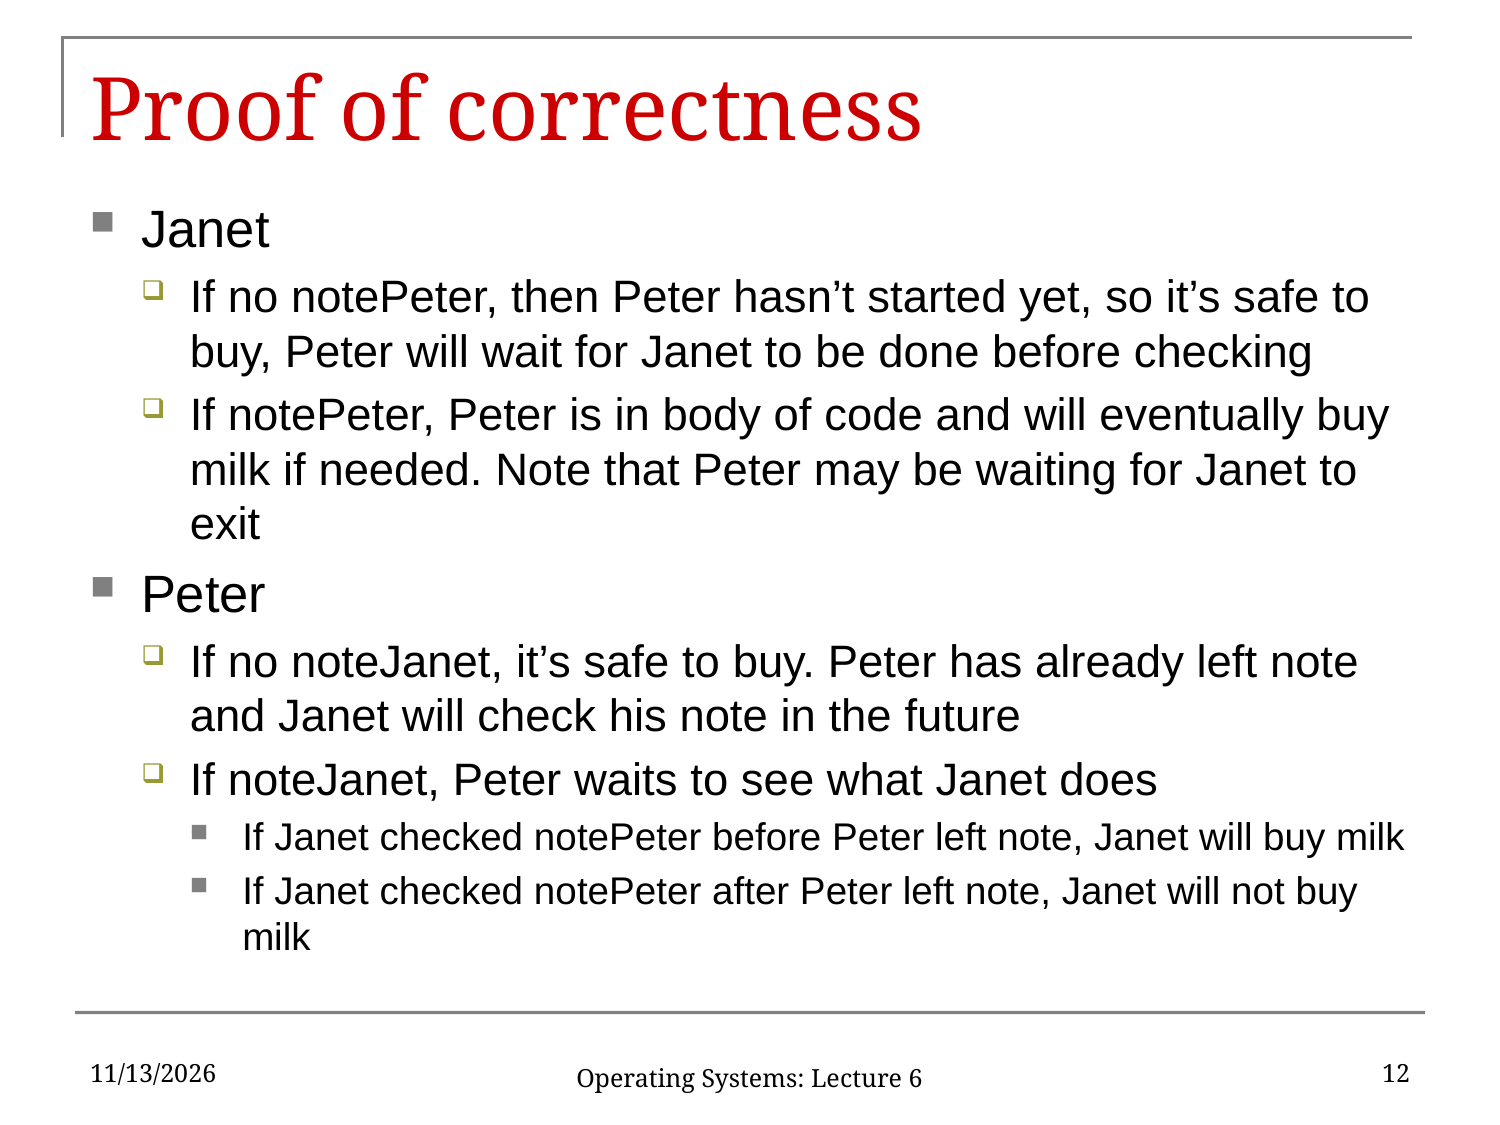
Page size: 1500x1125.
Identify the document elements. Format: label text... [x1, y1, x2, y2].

list Janet If no notePeter, then Peter hasn’t started yet, so it’s safe to buy, Peter will wait for Janet to be done before checking If notePeter, Peter is in body of code and will eventually buy milk if needed. Note that Peter may be waiting for Janet to exit Peter If no noteJanet, it’s safe to buy. Peter has already left note and Janet will check his note in the future If noteJanet, Peter waits to see what Janet does If Janet checked notePeter before Peter left note, Janet will buy milk If Janet checked notePeter after Peter left note, Janet will not buy milk [75, 187, 1425, 1006]
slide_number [74, 1023, 426, 1100]
footer Operating Systems: Lecture 6 [512, 1024, 988, 1101]
title Proof of correctness [75, 45, 1425, 163]
slide_number 12 [1074, 1023, 1426, 1100]
